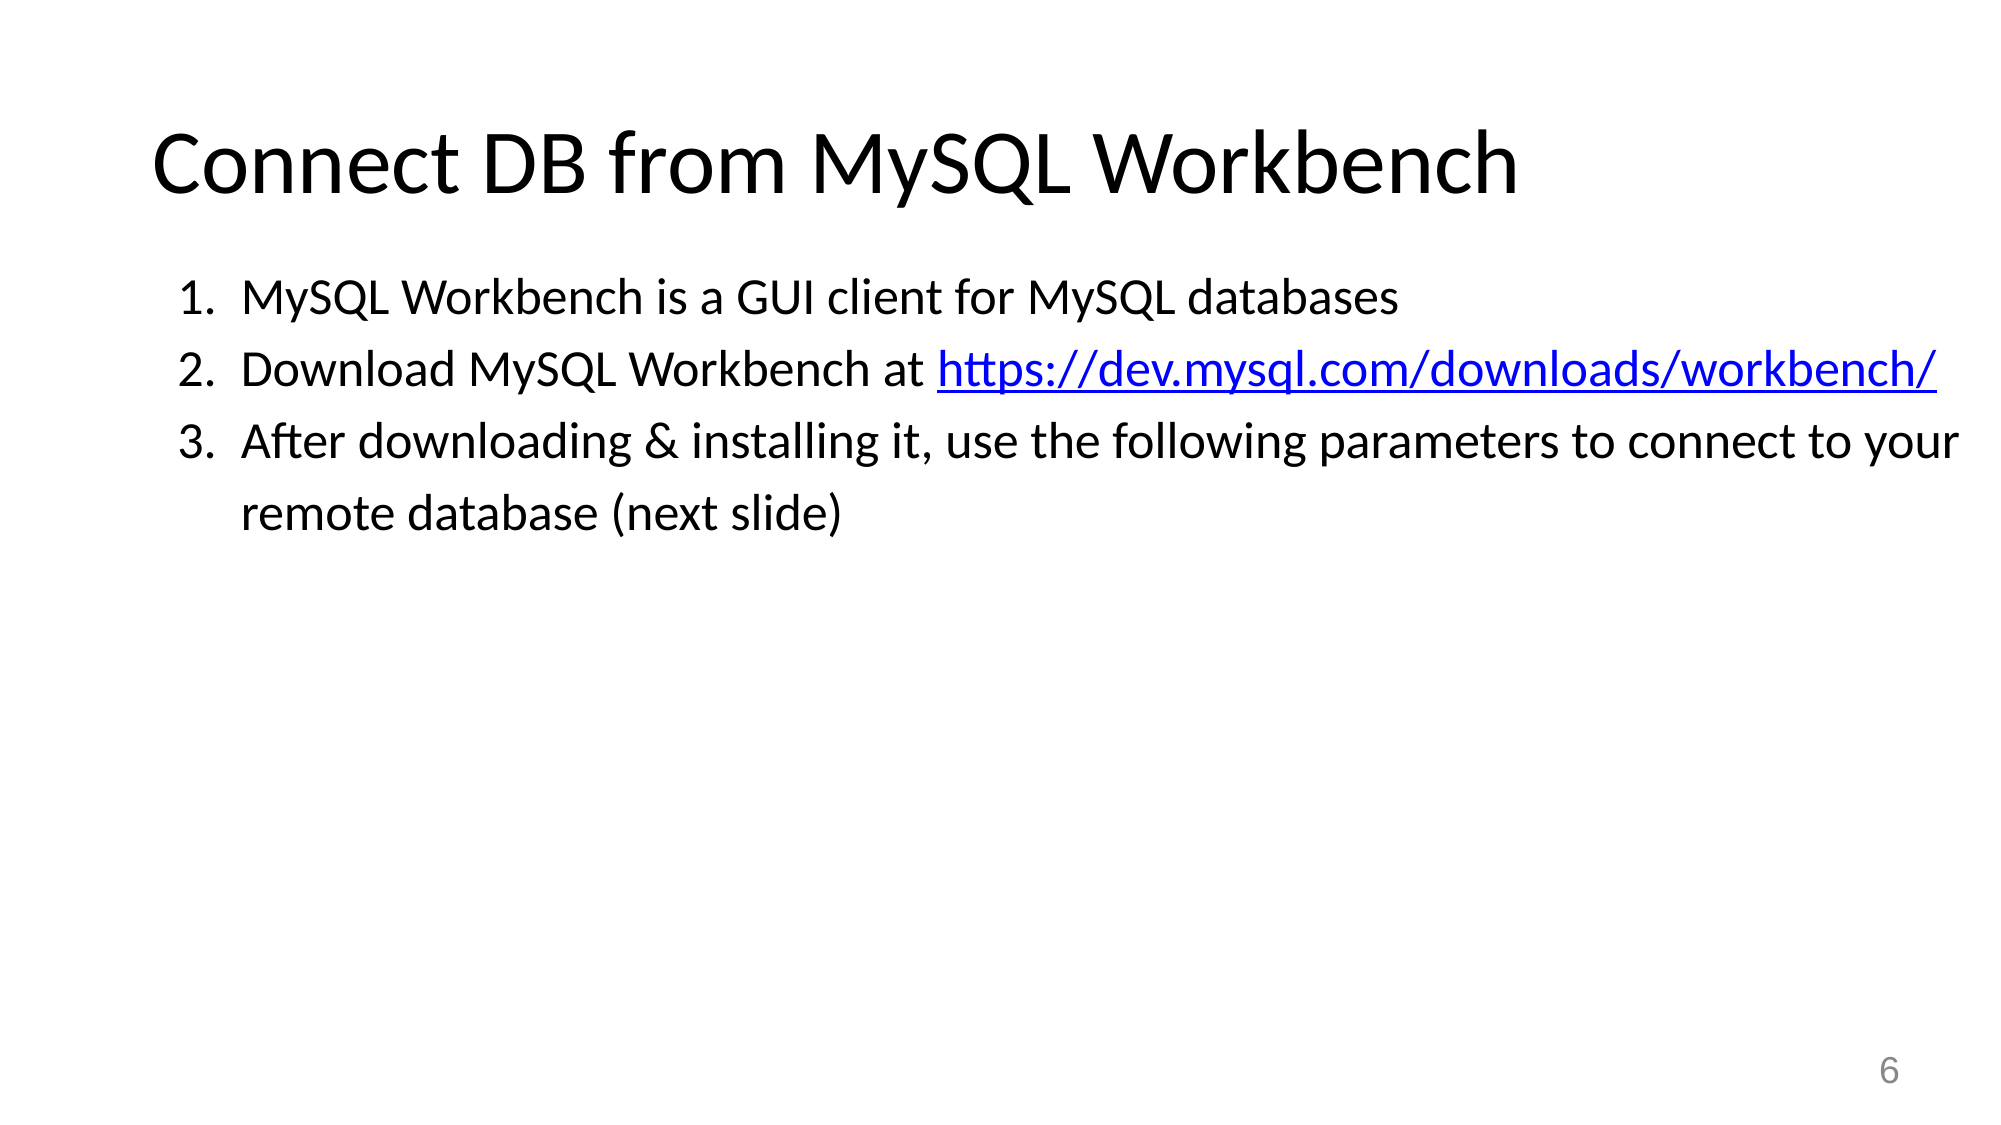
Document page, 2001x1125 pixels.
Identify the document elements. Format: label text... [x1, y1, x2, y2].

text_box MySQL Workbench is a GUI client for MySQL databases Download MySQL Workbench at https://dev.mysql.com/downloads/workbench/ After downloading & installing it, use the following parameters to connect to your remote database (next slide) [90, 237, 1968, 743]
title Connect DB from MySQL Workbench [150, 50, 1759, 237]
slide_number ‹#› [1440, 1046, 1900, 1125]
